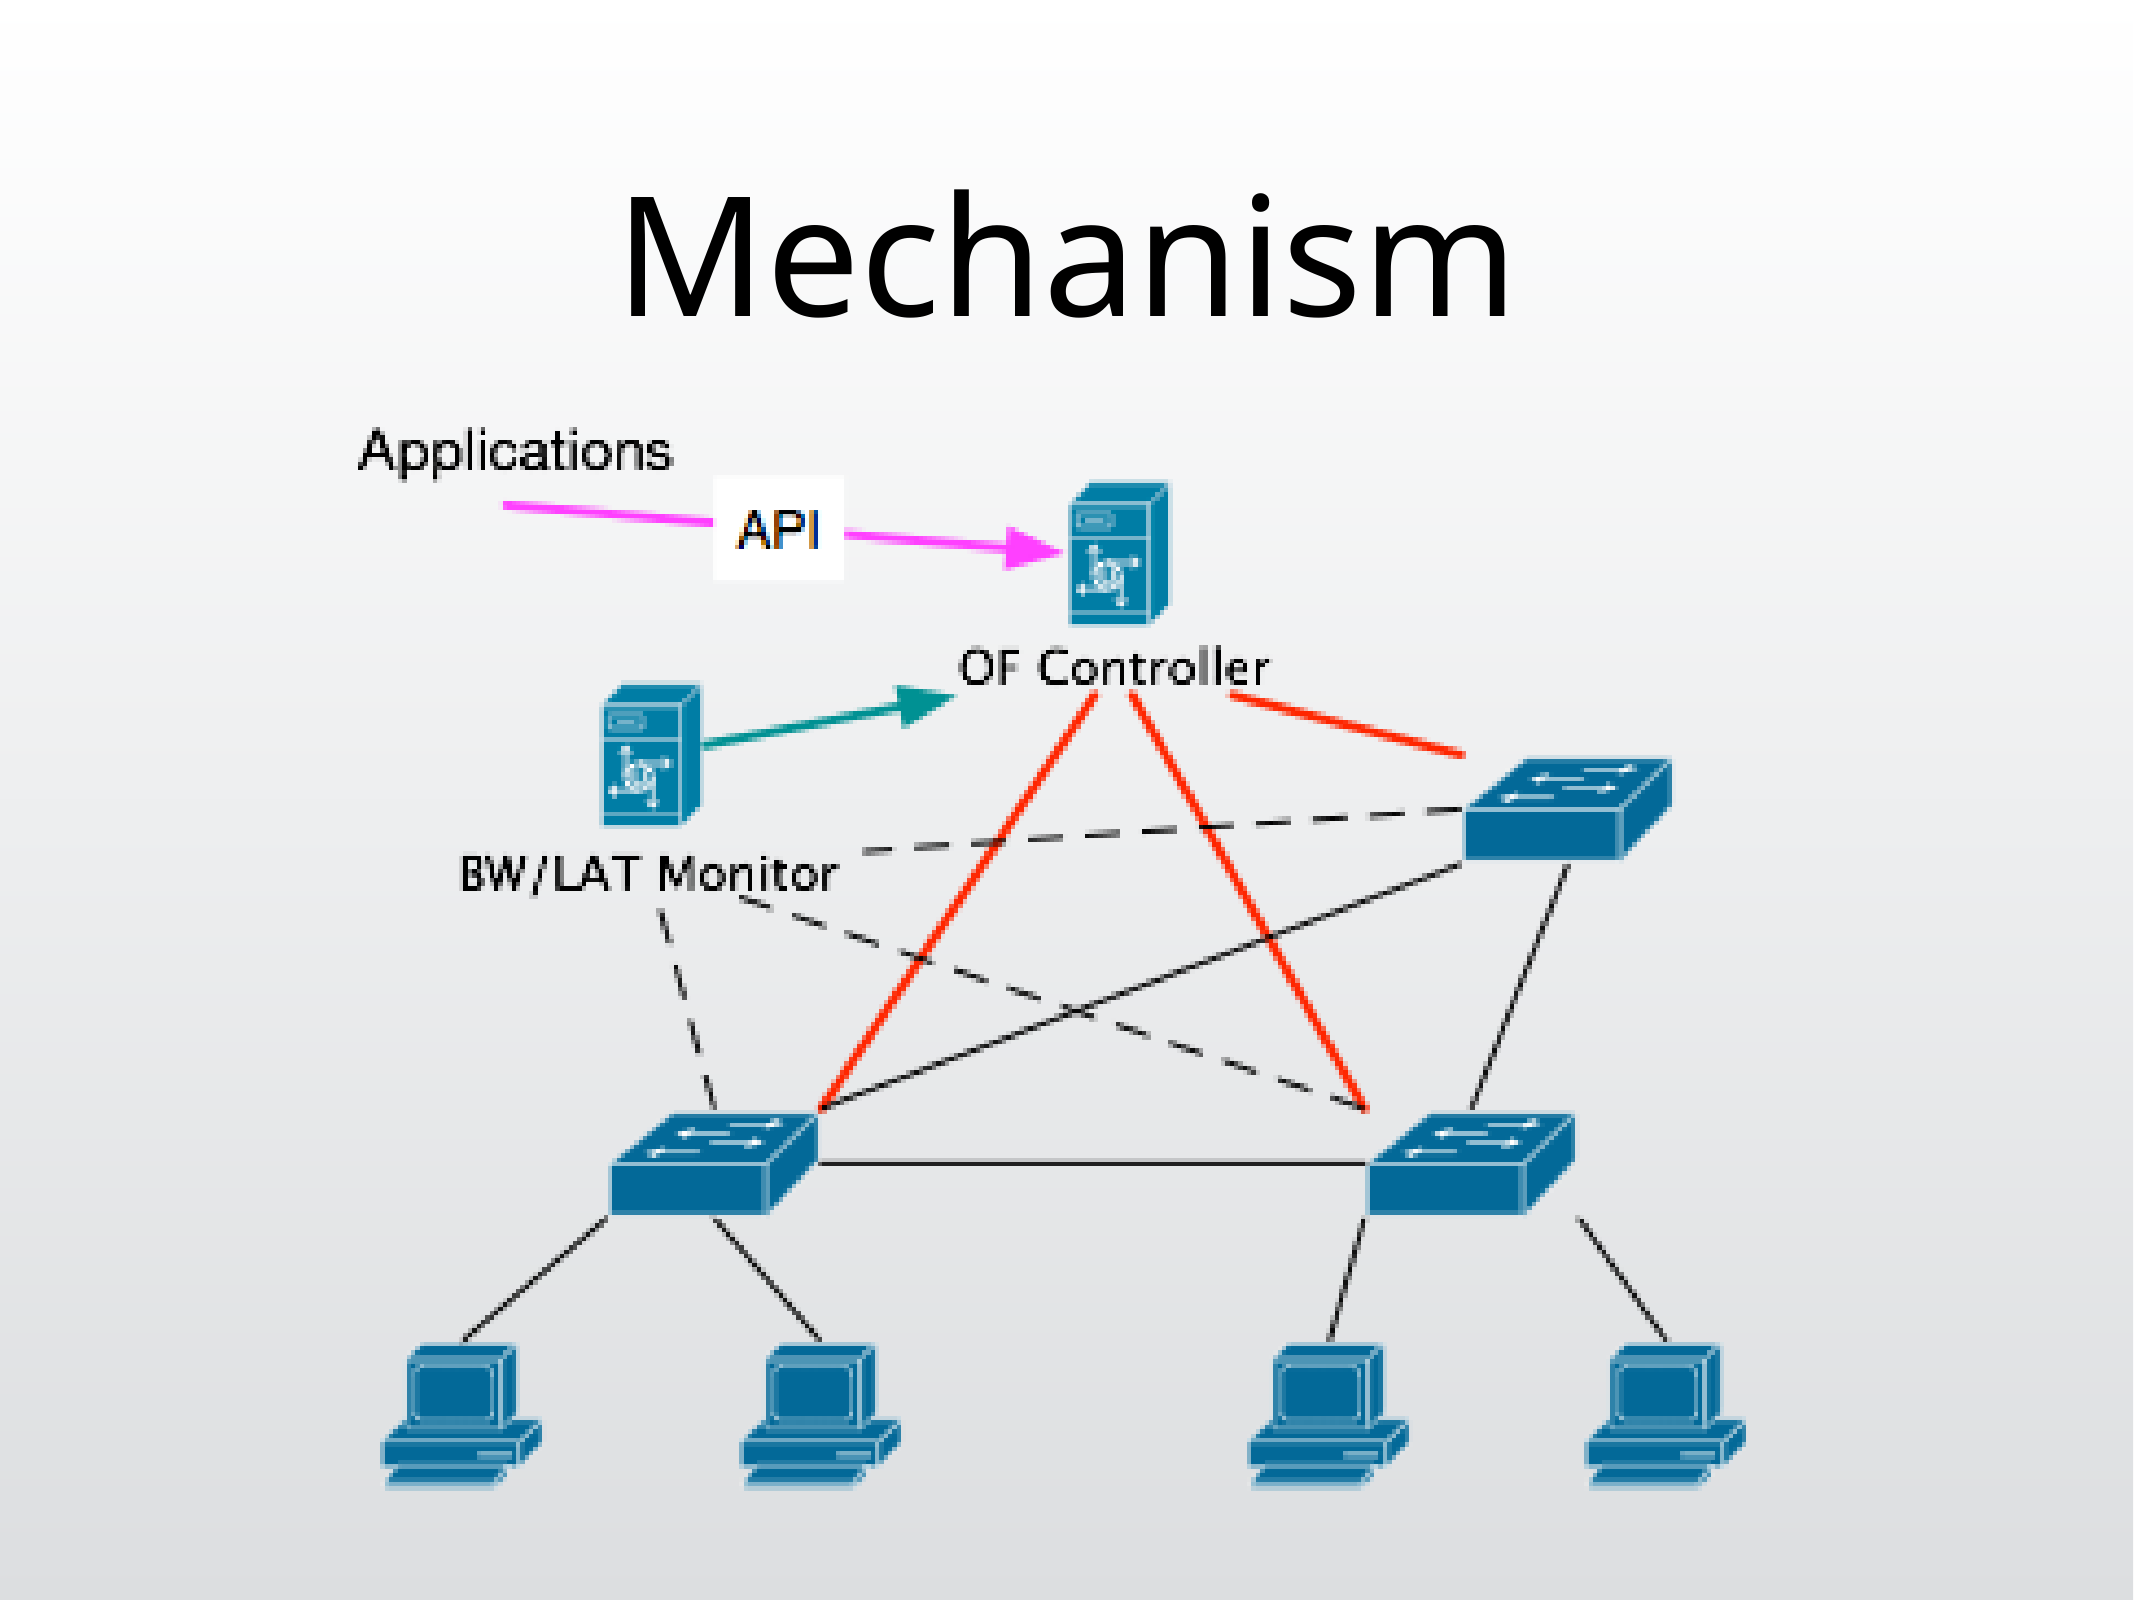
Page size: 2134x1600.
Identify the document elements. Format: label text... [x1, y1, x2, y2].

picture [337, 392, 1751, 1491]
title Mechanism [155, 72, 1978, 428]
